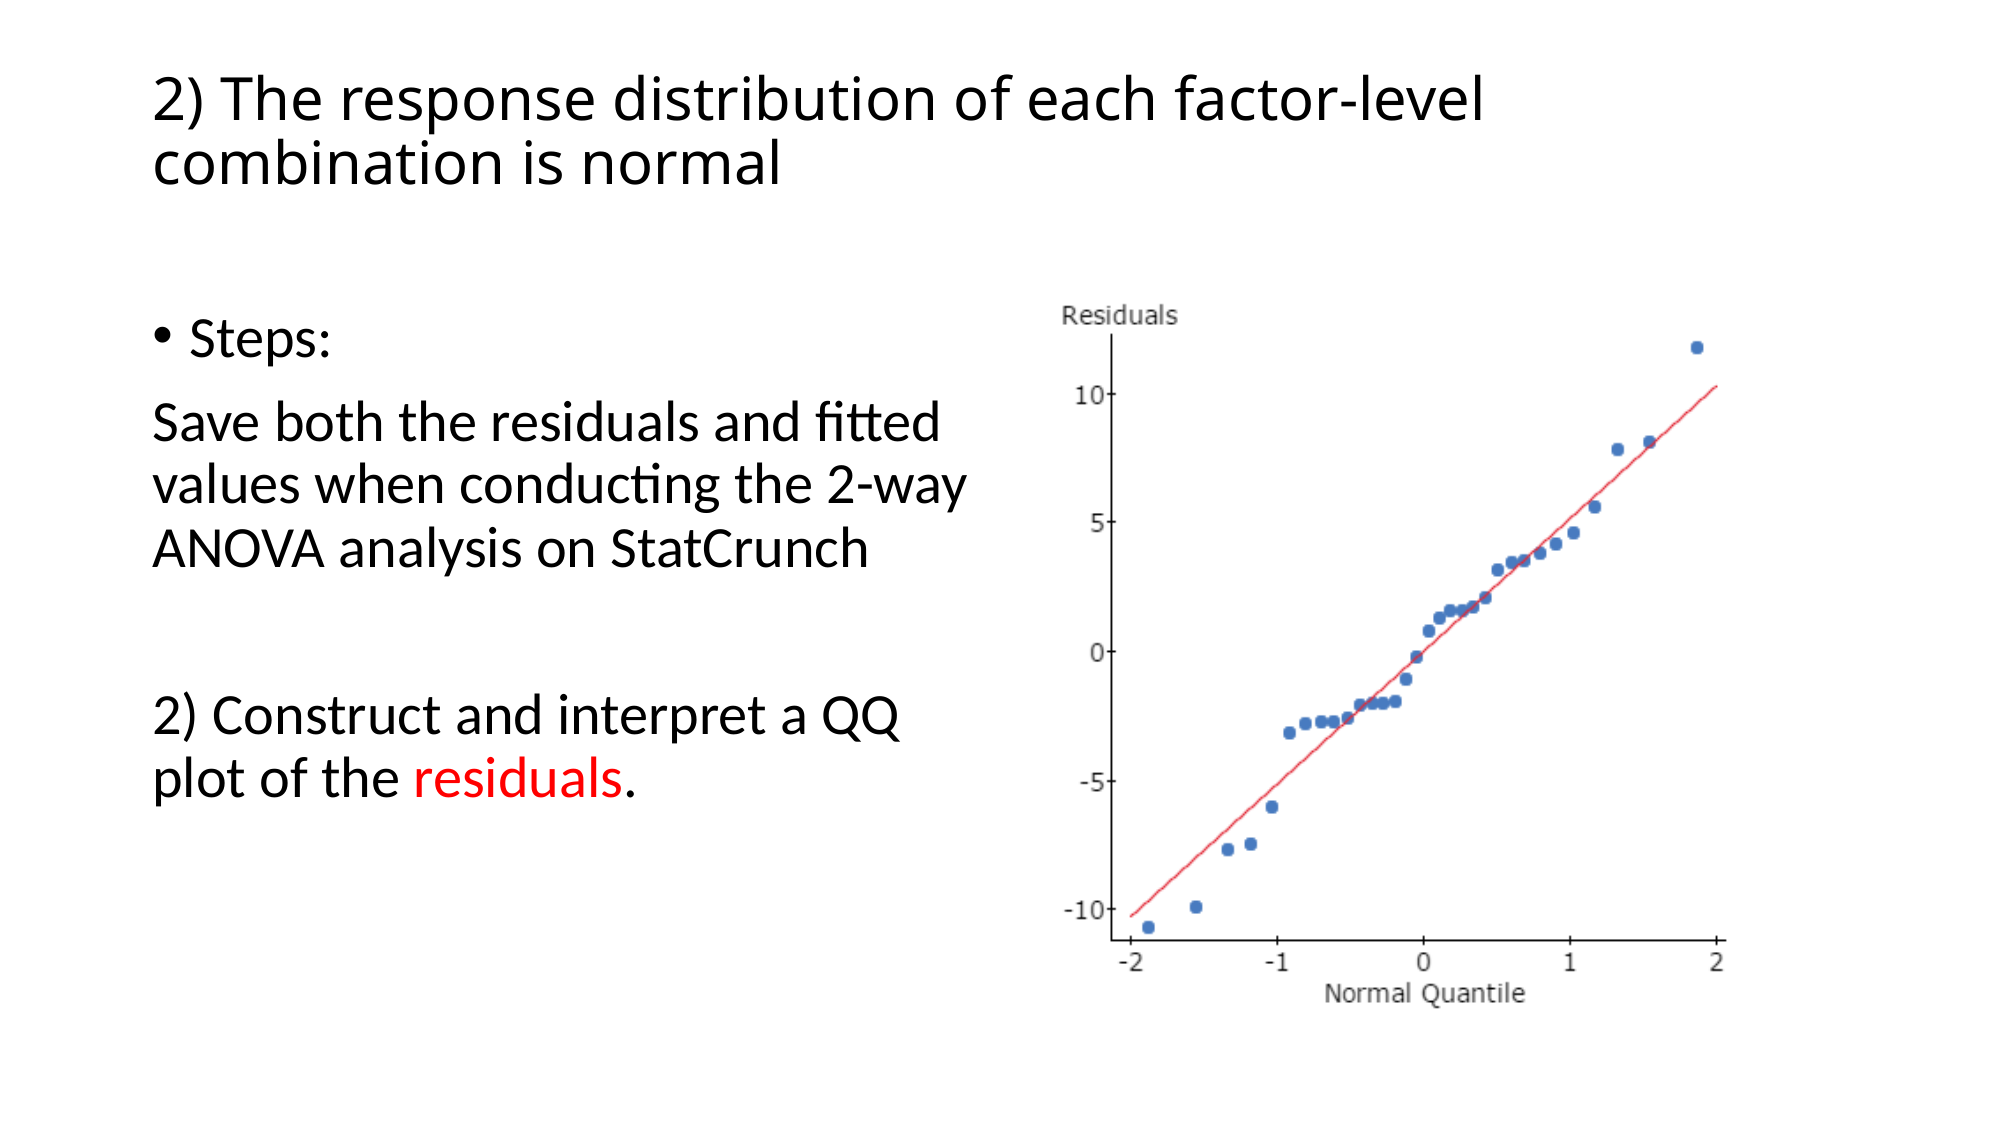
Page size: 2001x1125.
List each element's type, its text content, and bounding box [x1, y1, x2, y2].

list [1058, 299, 1740, 1014]
list Steps: Save both the residuals and fitted values when conducting the 2-way ANOVA analysis on StatCrunch 2) Construct and interpret a QQ plot of the residuals. [137, 299, 988, 1014]
title 2) The response distribution of each factor-level combination is normal [137, 59, 1863, 278]
